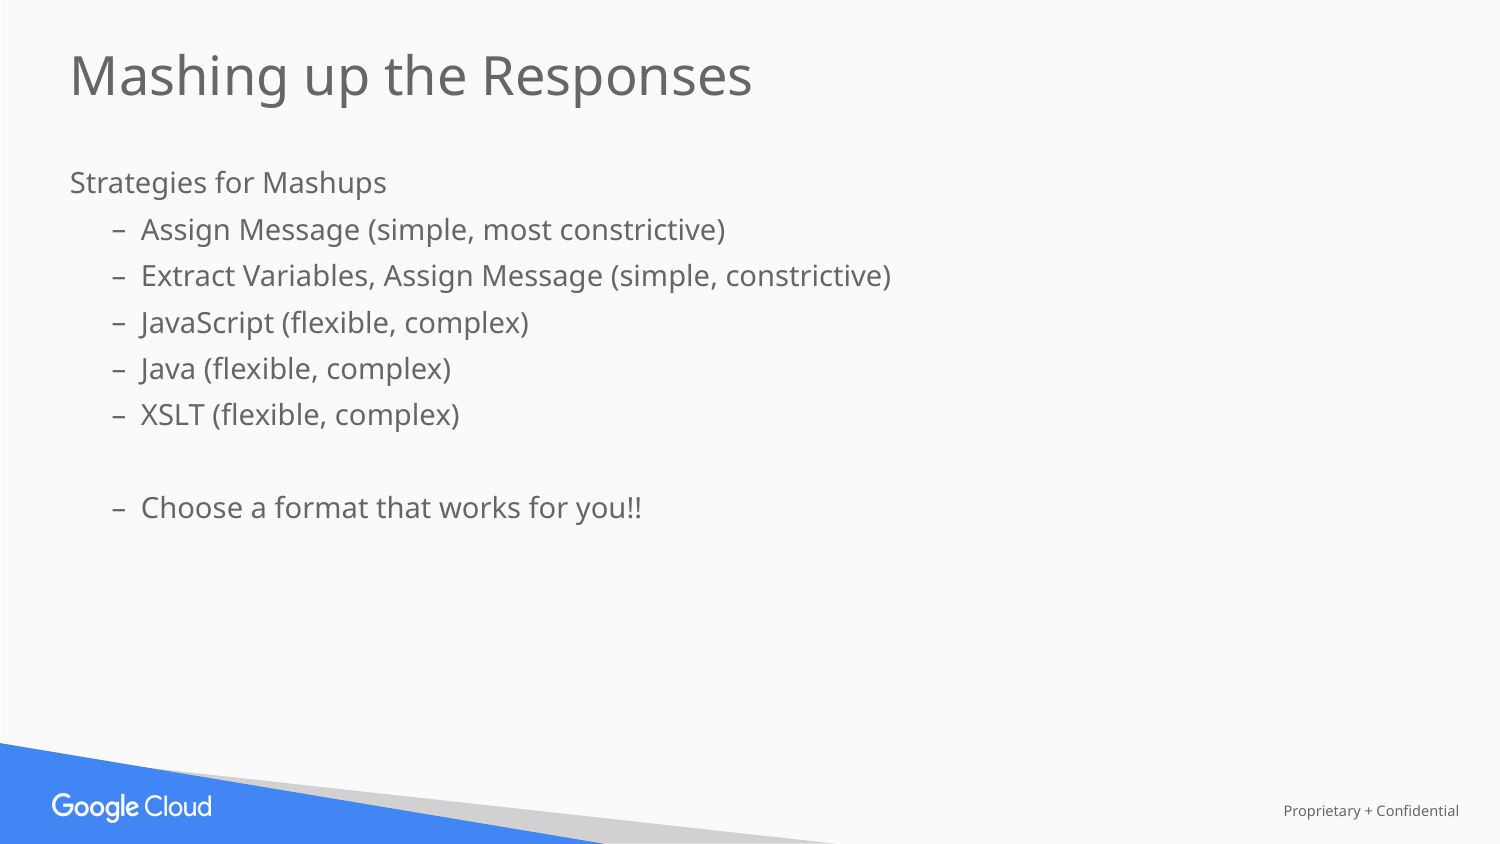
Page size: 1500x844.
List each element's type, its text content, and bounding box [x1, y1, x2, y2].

picture [52, 793, 211, 823]
title Mashing up the Responses [58, 32, 1339, 116]
list Strategies for Mashups Assign Message (simple, most constrictive) Extract Variables, Assign Message (simple, constrictive) JavaScript (flexible, complex) Java (flexible, complex) XSLT (flexible, complex) Choose a format that works for you!! [58, 153, 1339, 733]
